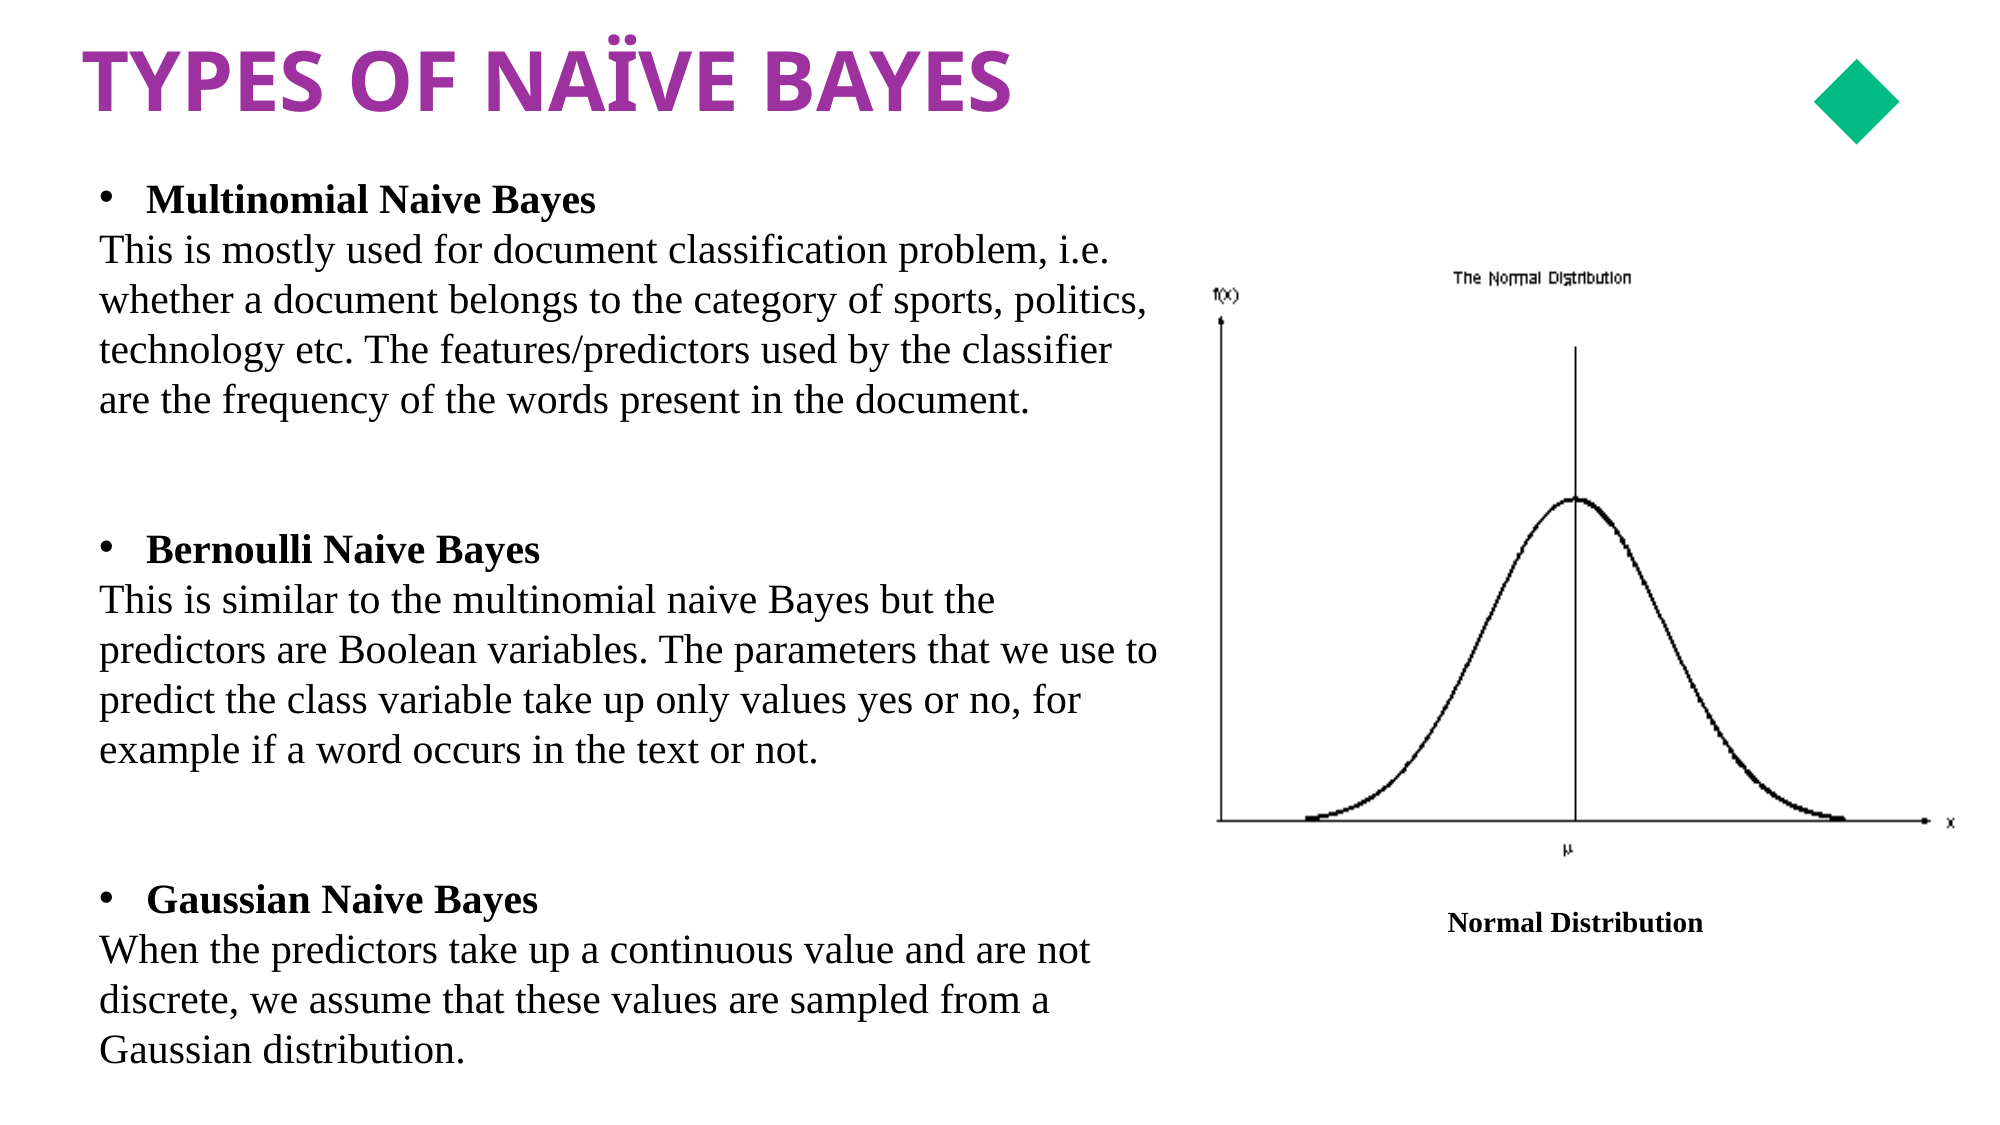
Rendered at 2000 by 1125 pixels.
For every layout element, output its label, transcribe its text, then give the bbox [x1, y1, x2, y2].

text_box Normal Distribution [1432, 895, 2000, 946]
text_box Multinomial Naive Bayes This is mostly used for document classification problem, i.e. whether a document belongs to the category of sports, politics, technology etc. The features/predictors used by the classifier are the frequency of the words present in the document. Bernoulli Naive Bayes This is similar to the multinomial naive Bayes but the predictors are Boolean variables. The parameters that we use to predict the class variable take up only values yes or no, for example if a word occurs in the text or not. Gaussian Naive Bayes When the predictors take up a continuous value and are not discrete, we assume that these values are sampled from a Gaussian distribution. [99, 163, 1160, 1087]
picture [1208, 258, 1971, 865]
text_box TYPES OF NAÏVE BAYES [81, 40, 1532, 202]
